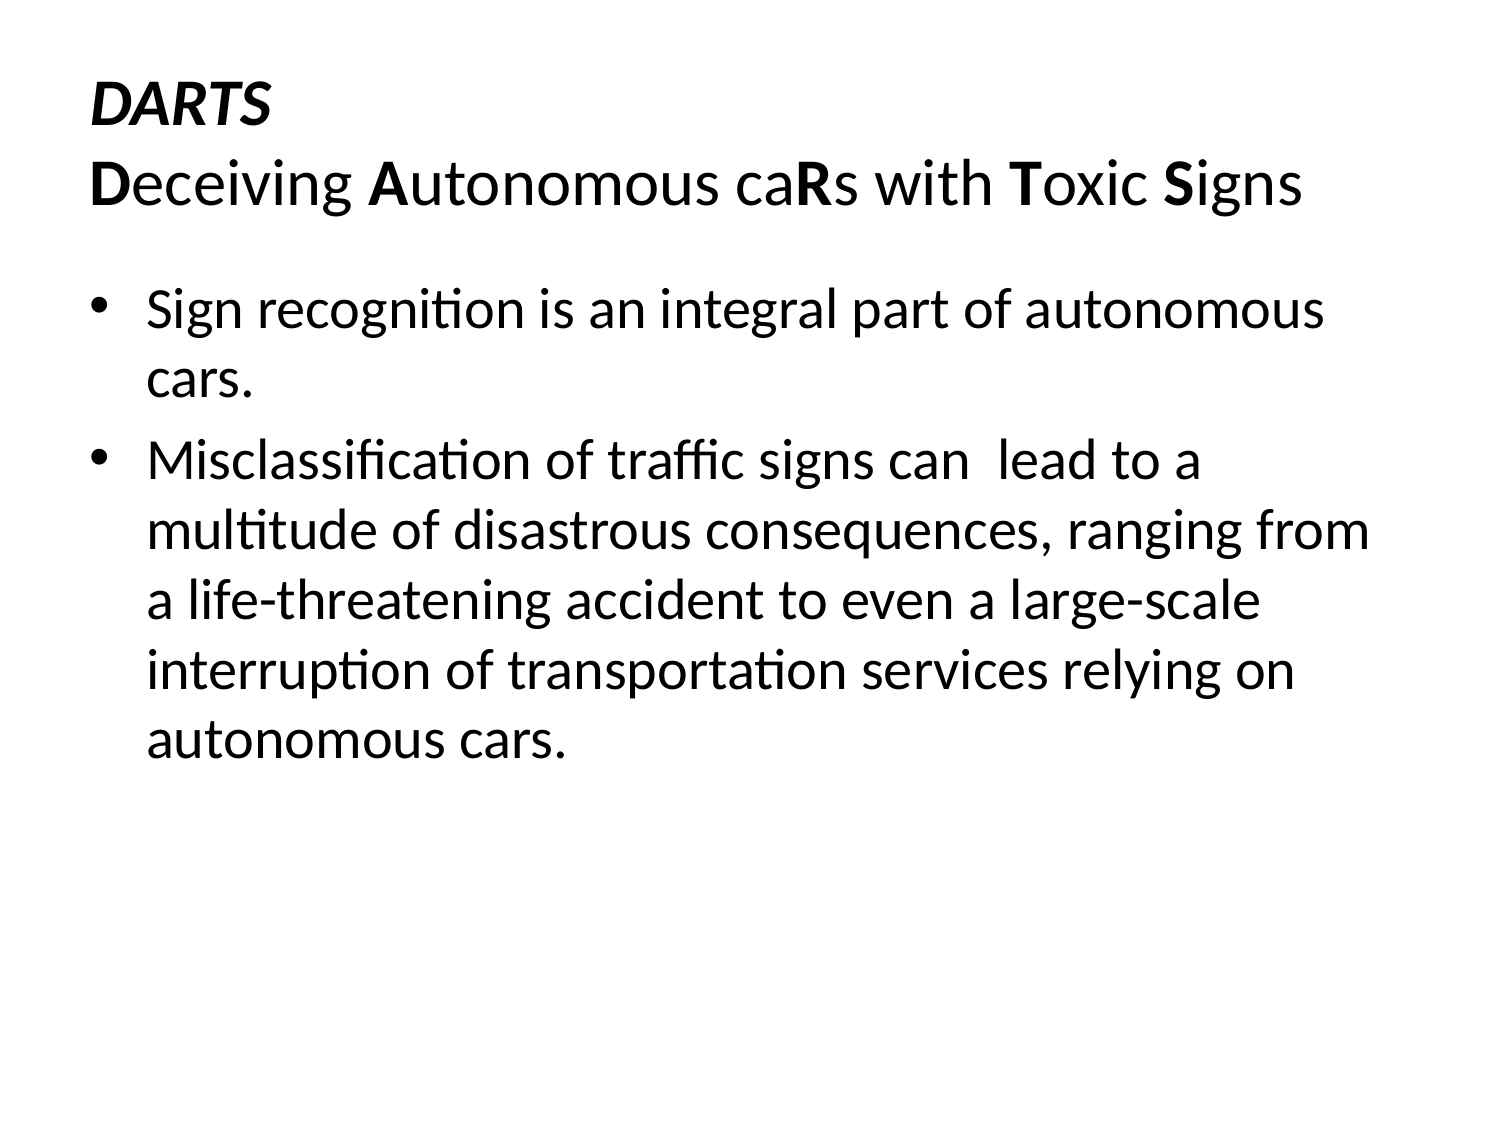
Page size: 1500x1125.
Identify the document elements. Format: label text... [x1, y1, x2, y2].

text_box Sign recognition is an integral part of autonomous cars. Misclassification of traffic signs can lead to a multitude of disastrous consequences, ranging from a life-threatening accident to even a large-scale interruption of transportation services relying on autonomous cars. [75, 262, 1425, 1005]
text_box DARTS Deceiving Autonomous caRs with Toxic Signs [75, 45, 1425, 233]
